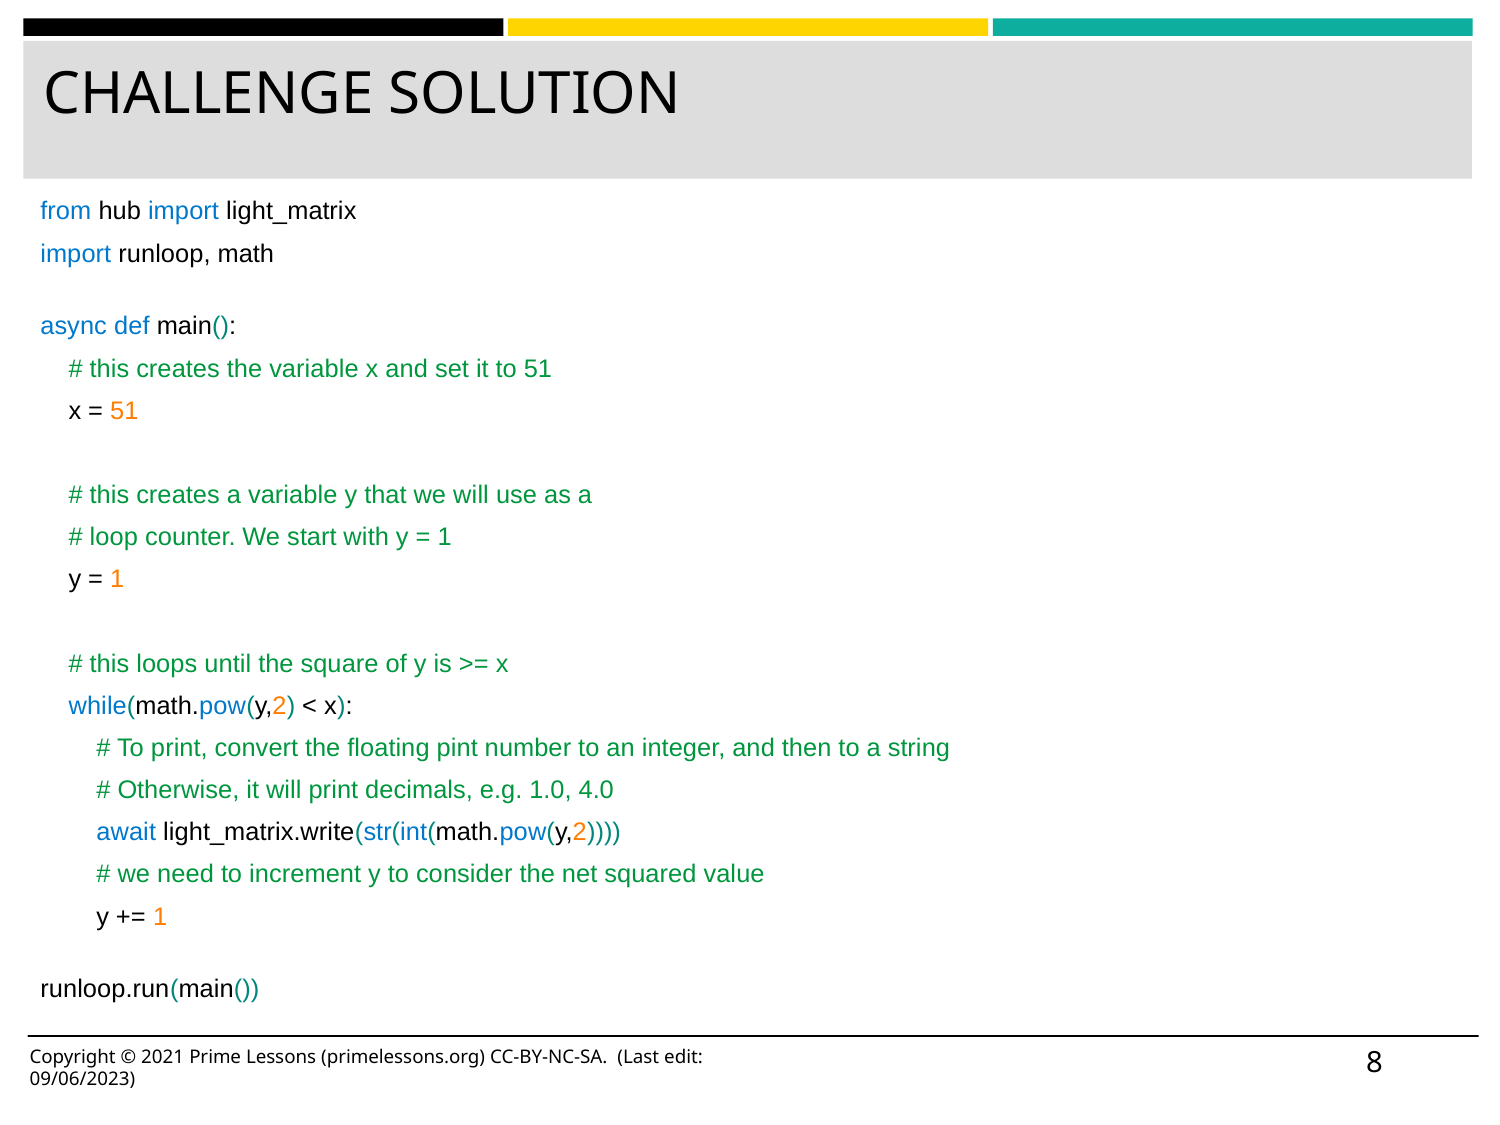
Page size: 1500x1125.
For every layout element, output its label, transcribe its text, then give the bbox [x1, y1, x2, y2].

list from hub import light_matrix import runloop, math async def main(): # this creates the variable x and set it to 51 x = 51 # this creates a variable y that we will use as a # loop counter. We start with y = 1 y = 1 # this loops until the square of y is >= x while(math.pow(y,2) < x): # To print, convert the floating pint number to an integer, and then to a string # Otherwise, it will print decimals, e.g. 1.0, 4.0 await light_matrix.write(str(int(math.pow(y,2)))) # we need to increment y to consider the net squared value y += 1 runloop.run(main()) [25, 187, 1475, 1021]
title CHALLENGE SOLUTION [28, 48, 1464, 172]
footer Copyright © 2021 Prime Lessons (primelessons.org) CC-BY-NC-SA. (Last edit: 09/06/2023) [14, 1036, 814, 1097]
slide_number ‹#› [1351, 1036, 1478, 1097]
